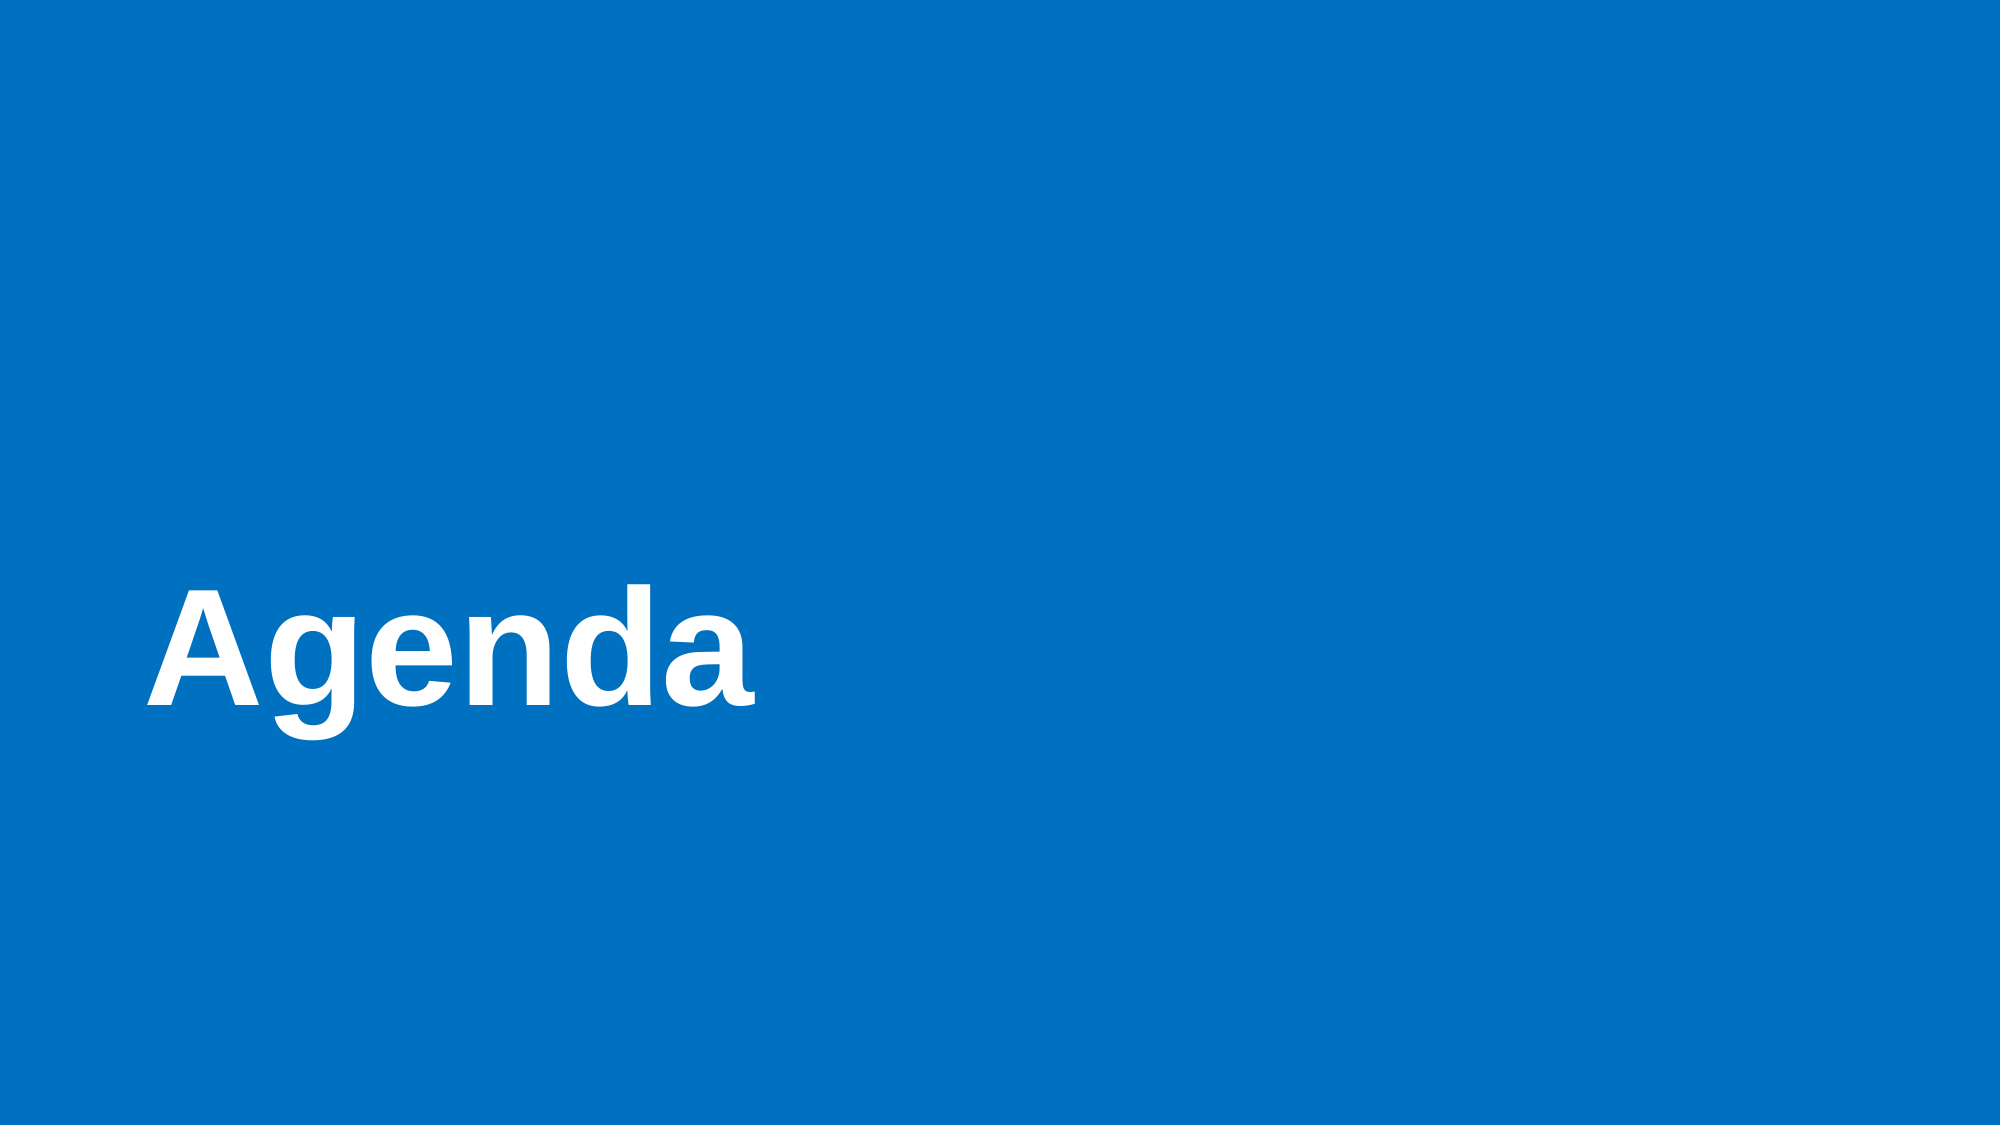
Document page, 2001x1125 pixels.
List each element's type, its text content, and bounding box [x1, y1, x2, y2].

title Agenda [135, 279, 1862, 749]
